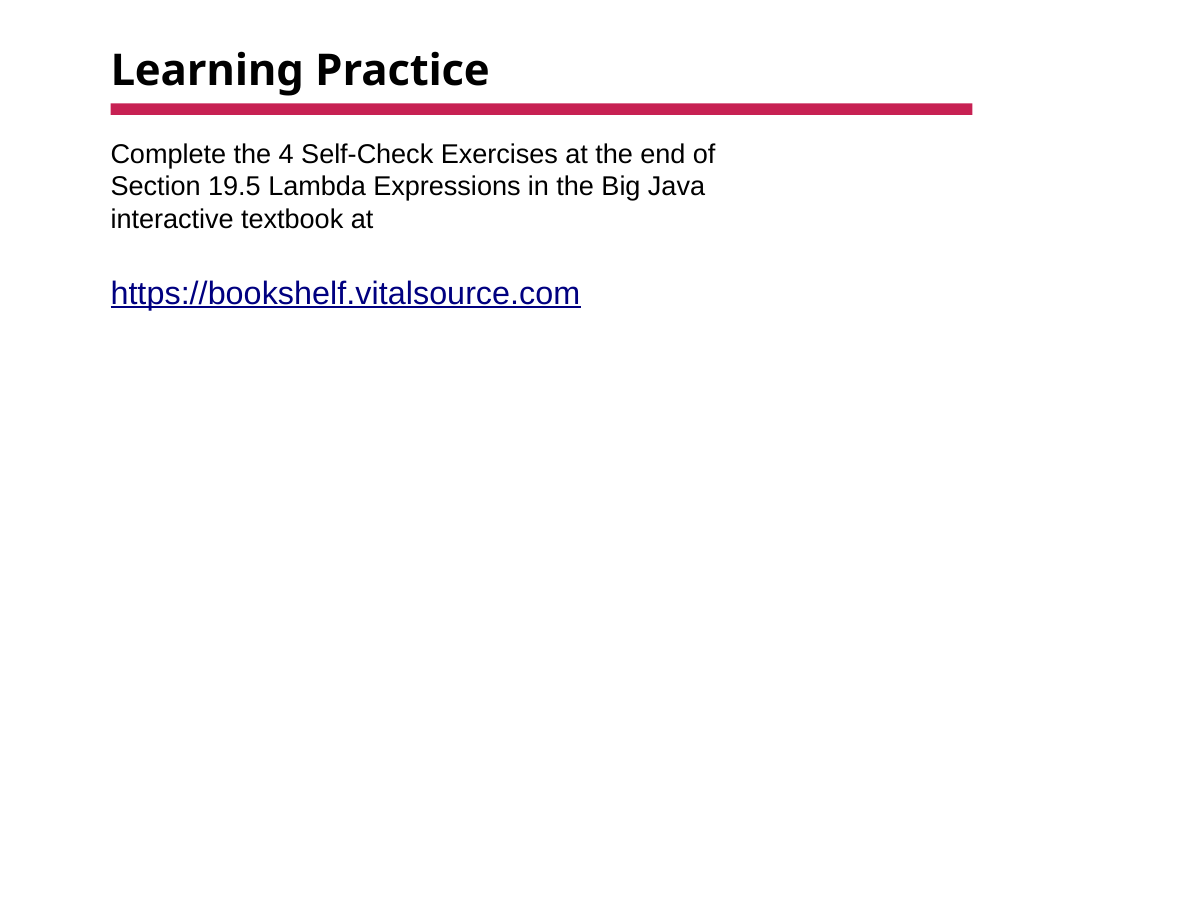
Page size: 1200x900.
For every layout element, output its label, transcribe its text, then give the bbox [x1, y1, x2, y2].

title Learning Practice [108, 41, 1092, 193]
text_box Complete the 4 Self-Check Exercises at the end of Section 19.5 Lambda Expressions in the Big Java interactive textbook at https://bookshelf.vitalsource.com [108, 136, 770, 344]
